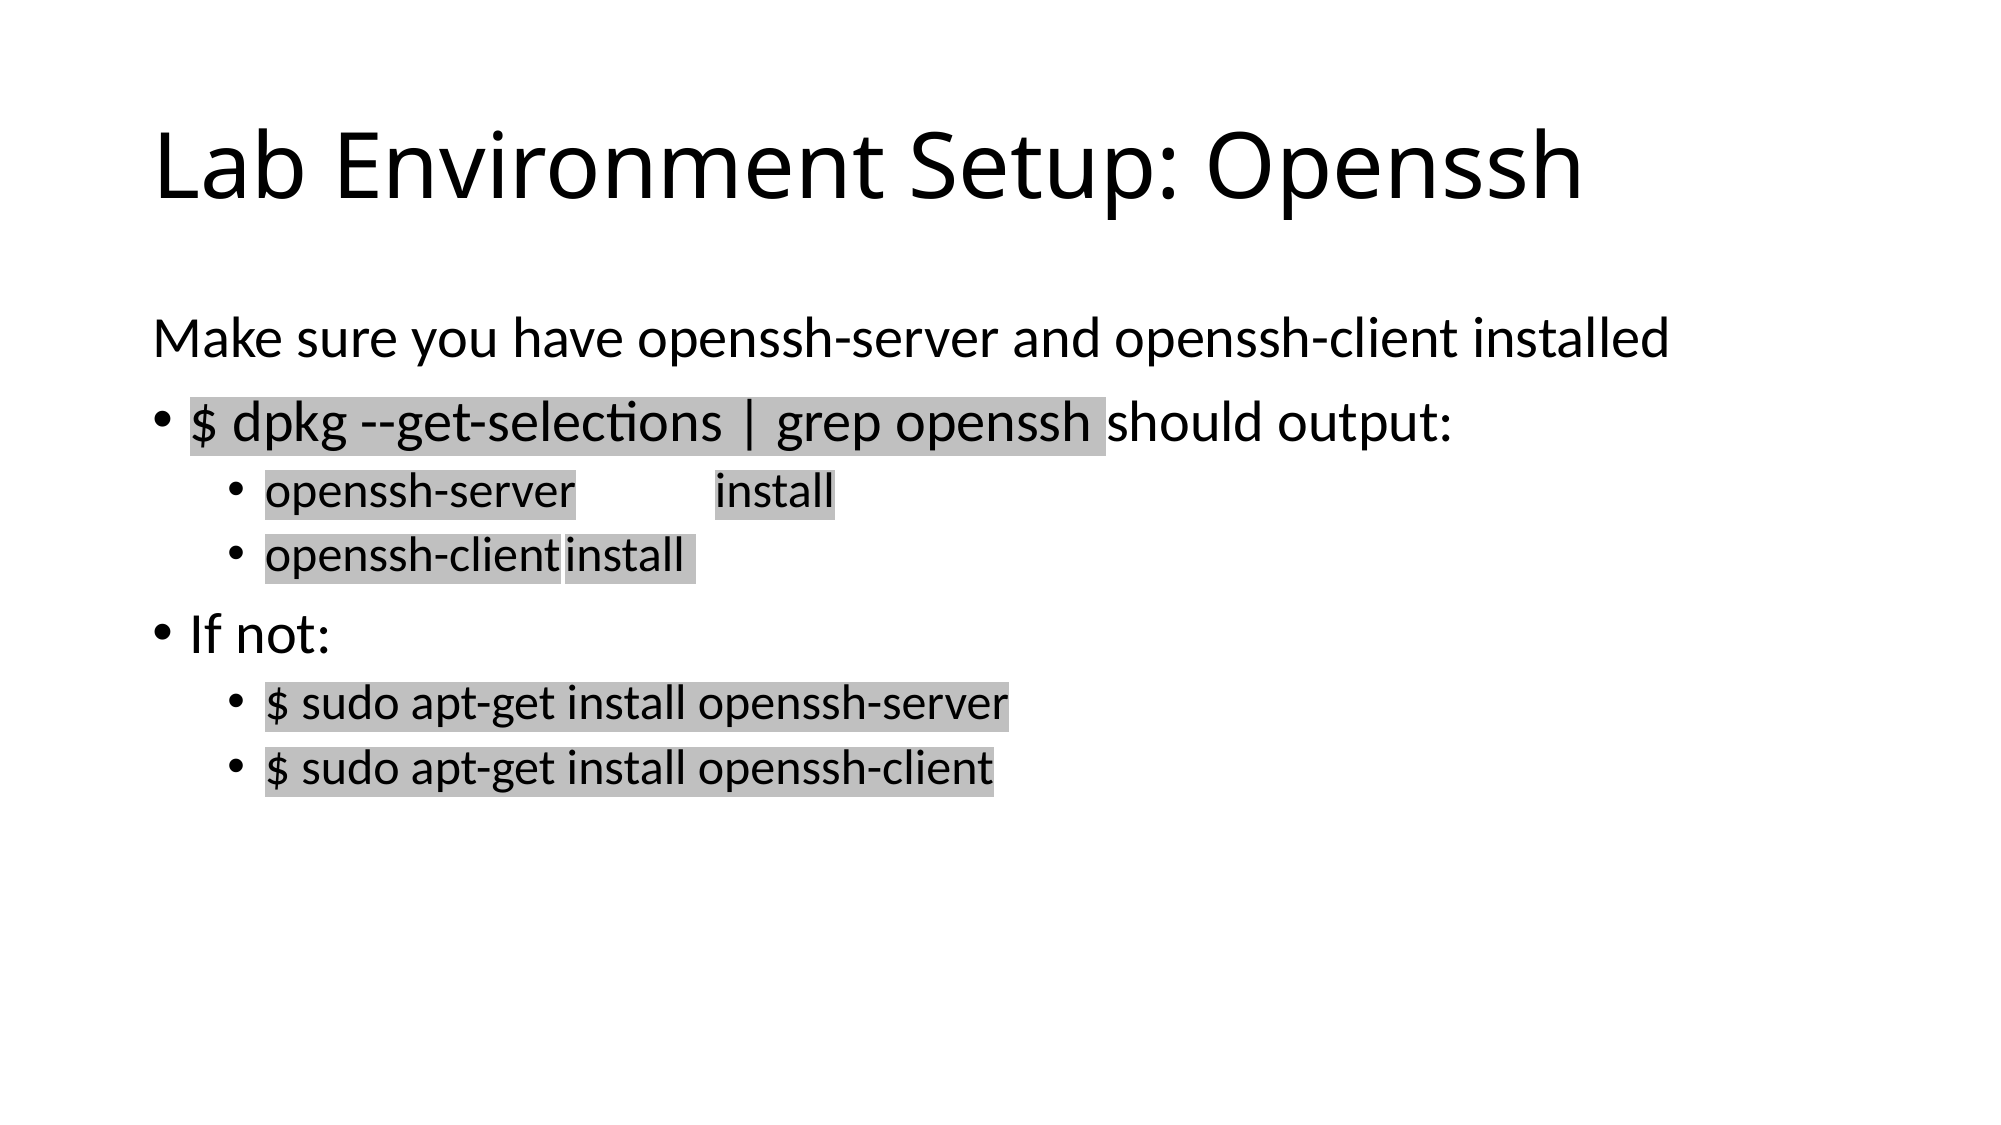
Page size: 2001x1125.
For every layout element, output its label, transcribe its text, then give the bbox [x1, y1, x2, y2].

list Make sure you have openssh-server and openssh-client installed $ dpkg --get-selections | grep openssh should output: openssh-server install openssh-client install If not: $ sudo apt-get install openssh-server $ sudo apt-get install openssh-client [137, 299, 1863, 1014]
title Lab Environment Setup: Openssh [137, 59, 1863, 278]
